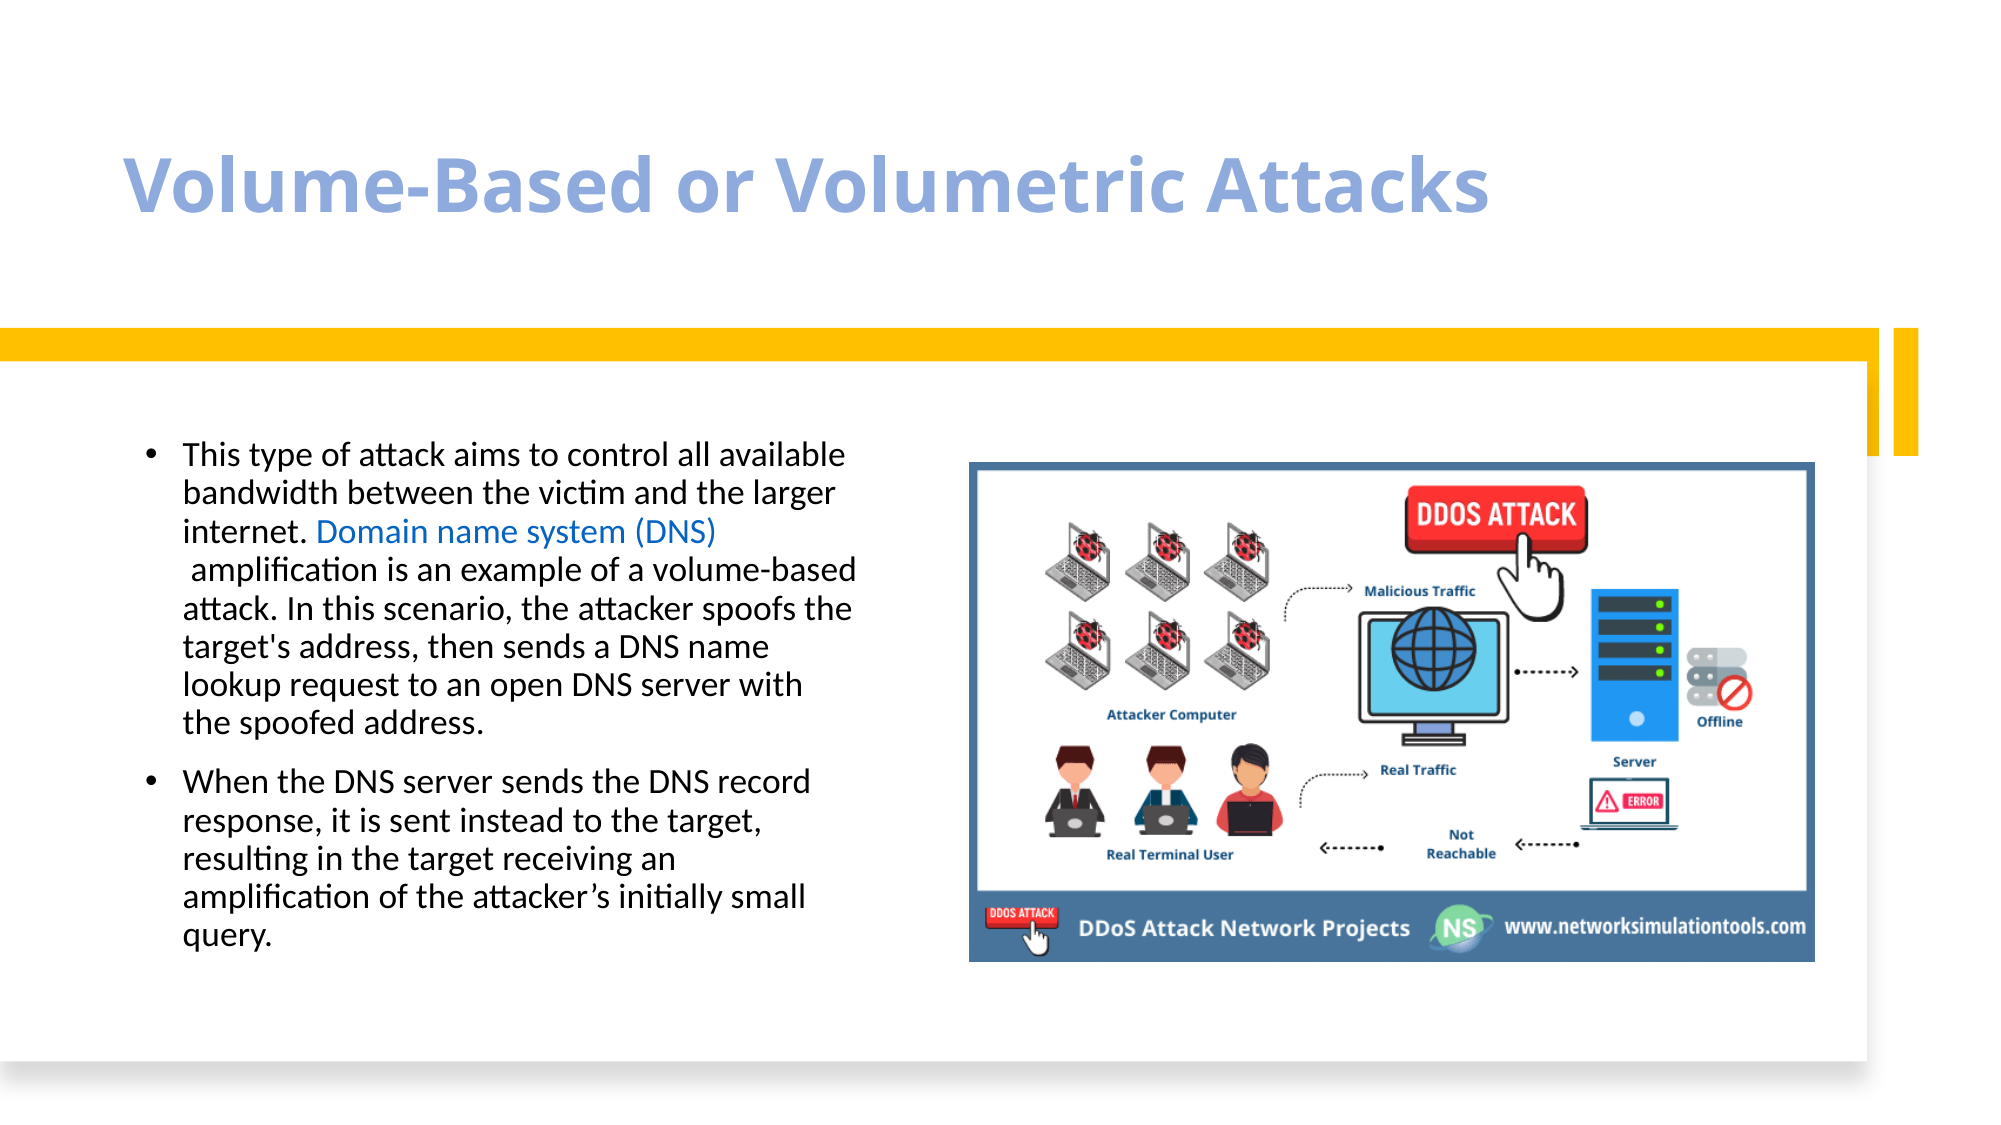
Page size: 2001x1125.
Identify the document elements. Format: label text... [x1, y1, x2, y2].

list This type of attack aims to control all available bandwidth between the victim and the larger internet. Domain name system (DNS) amplification is an example of a volume-based attack. In this scenario, the attacker spoofs the target's address, then sends a DNS name lookup request to an open DNS server with the spoofed address. When the DNS server sends the DNS record response, it is sent instead to the target, resulting in the target receiving an amplification of the attacker’s initially small query. [130, 426, 874, 1024]
text_box [1893, 327, 1919, 457]
picture [969, 462, 1815, 962]
text_box [0, 360, 1868, 1062]
text_box [0, 327, 1880, 404]
title Volume-Based or Volumetric Attacks [108, 113, 1760, 327]
text_box [0, 0, 2000, 1125]
